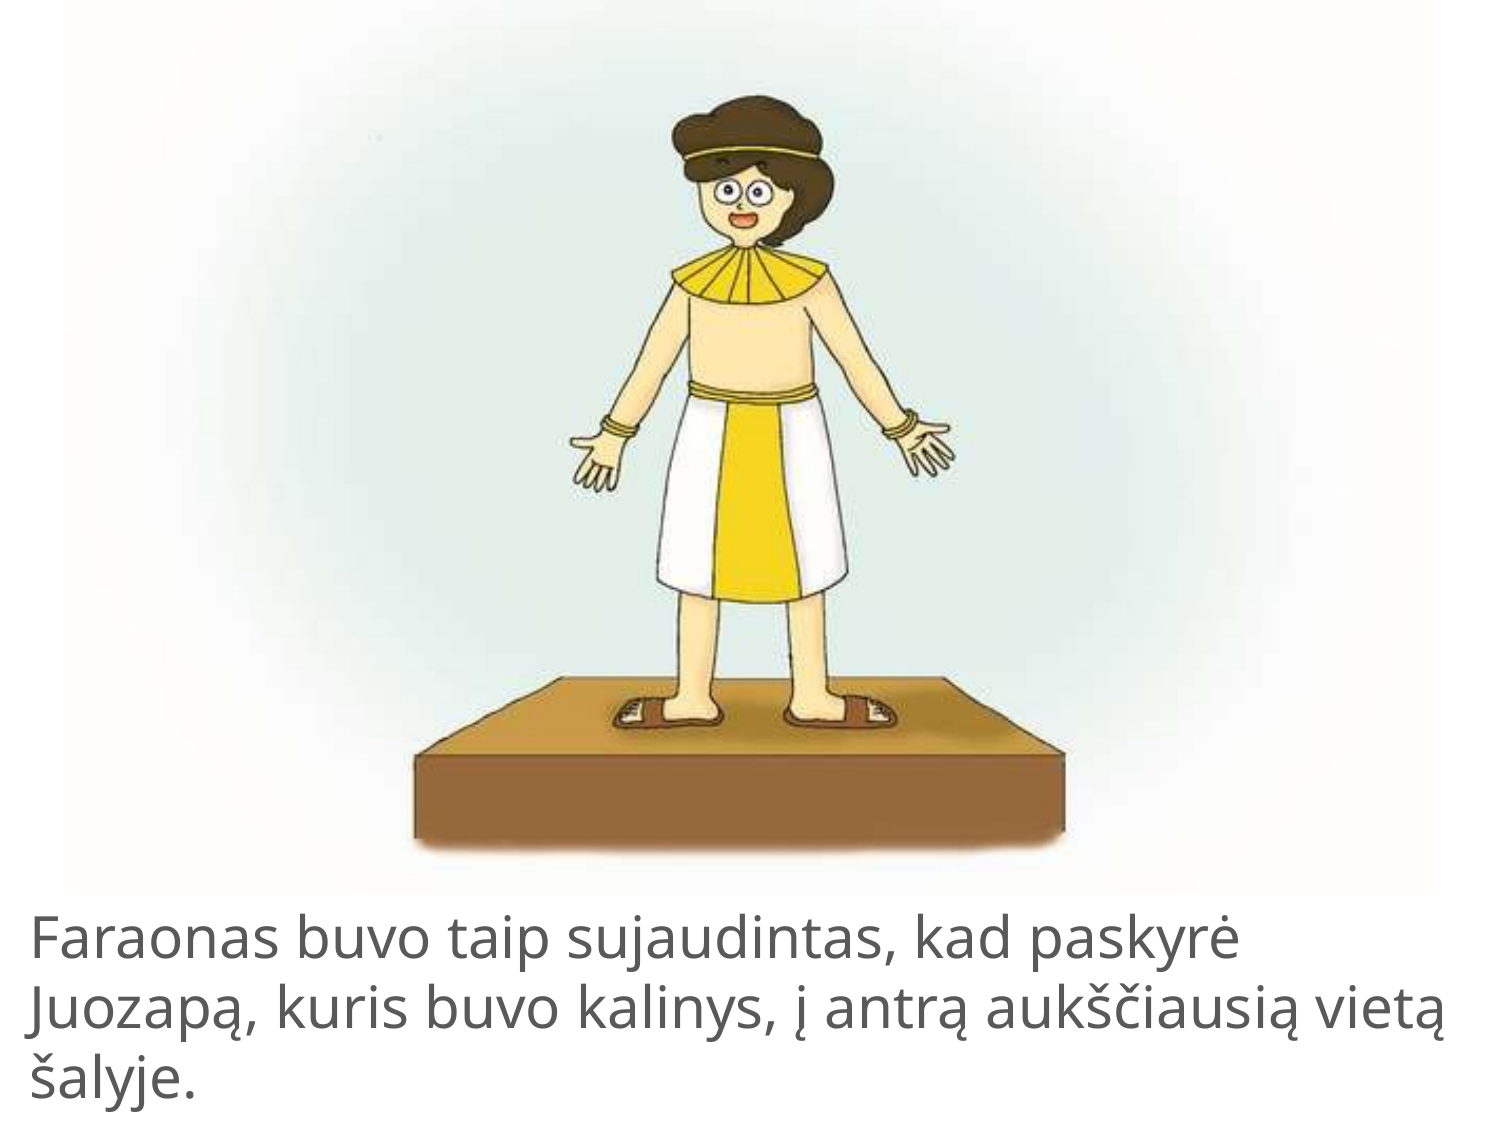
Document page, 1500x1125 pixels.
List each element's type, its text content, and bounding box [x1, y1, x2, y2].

text_box Faraonas buvo taip sujaudintas, kad paskyrė Juozapą, kuris buvo kalinys, į antrą aukščiausią vietą šalyje. [14, 893, 1500, 1118]
picture [64, 0, 1436, 894]
